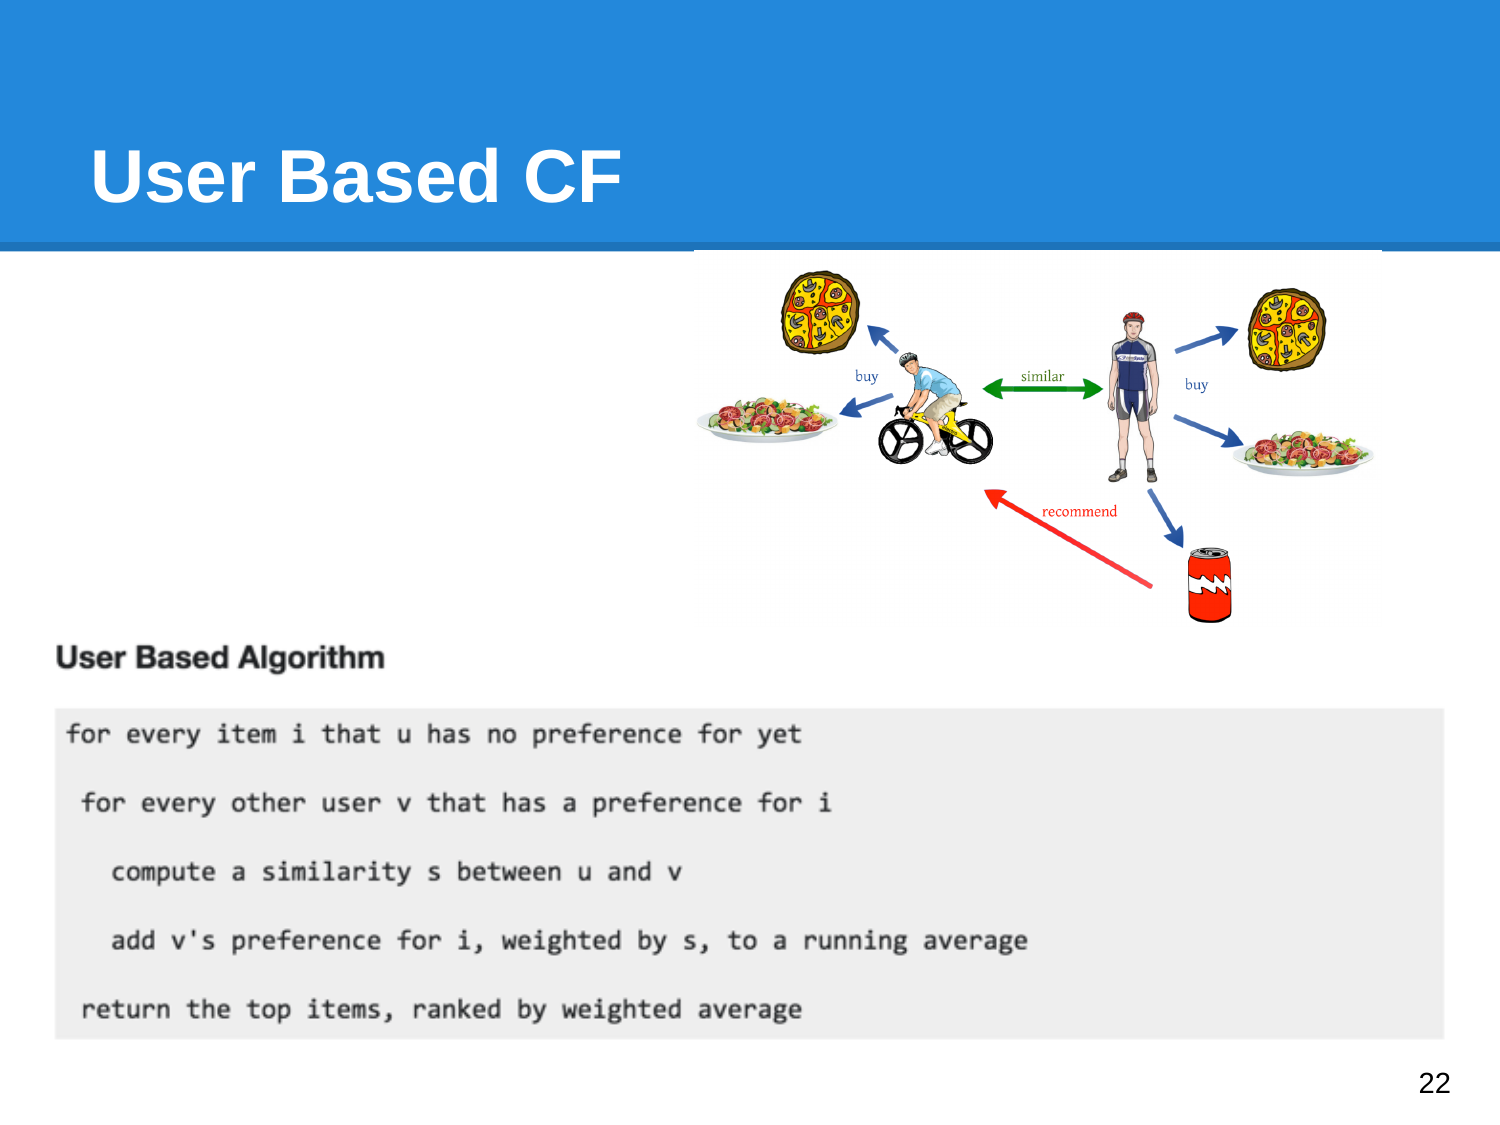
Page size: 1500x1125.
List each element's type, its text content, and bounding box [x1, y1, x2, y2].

slide_number ‹#› [1403, 1038, 1494, 1125]
picture [37, 250, 1462, 1062]
title User Based CF [75, 45, 1425, 233]
